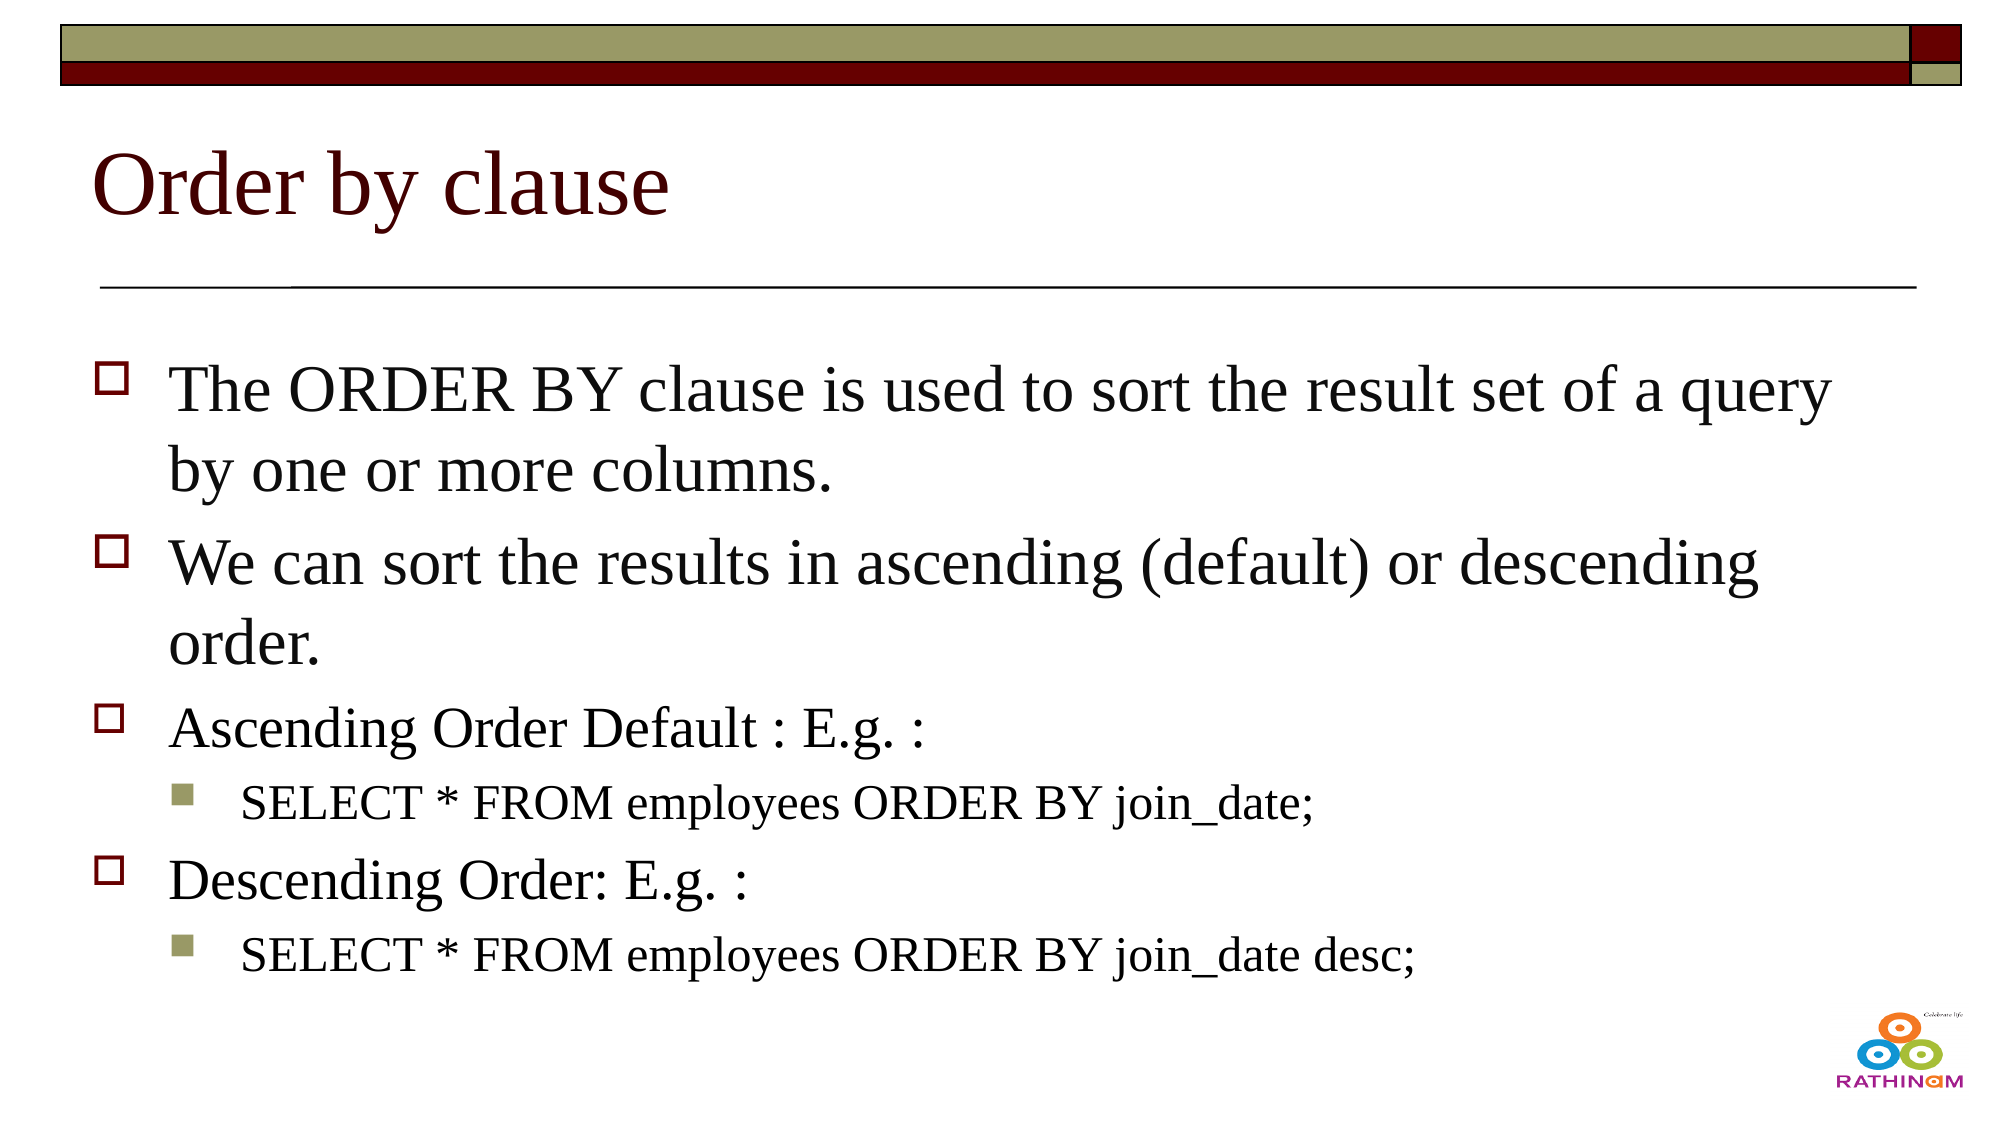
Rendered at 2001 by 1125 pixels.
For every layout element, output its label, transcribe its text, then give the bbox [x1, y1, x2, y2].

list The ORDER BY clause is used to sort the result set of a query by one or more columns. We can sort the results in ascending (default) or descending order. Ascending Order Default : E.g. : SELECT * FROM employees ORDER BY join_date; Descending Order: E.g. : SELECT * FROM employees ORDER BY join_date desc; [76, 337, 1877, 1023]
title Order by clause [76, 52, 1877, 241]
picture [1830, 1000, 1969, 1100]
